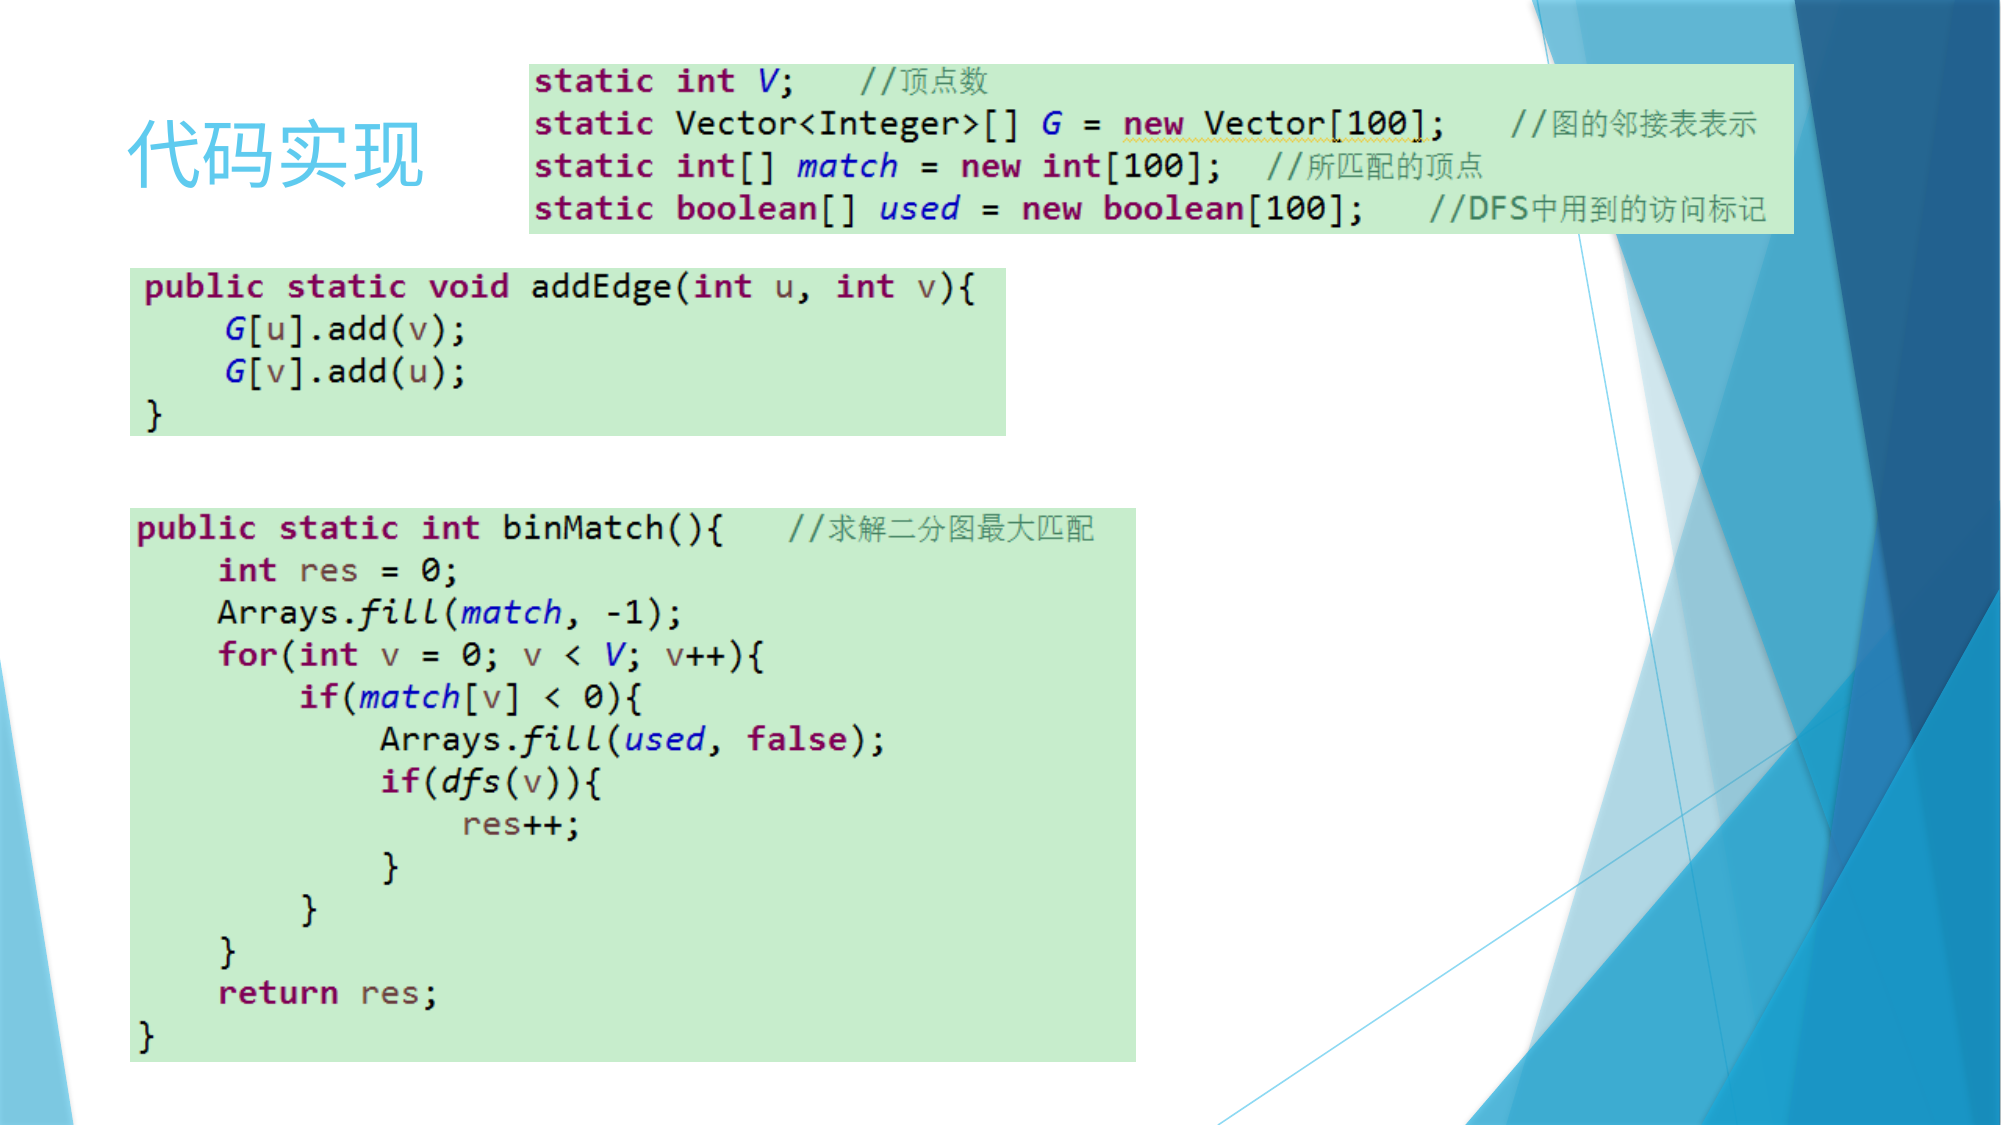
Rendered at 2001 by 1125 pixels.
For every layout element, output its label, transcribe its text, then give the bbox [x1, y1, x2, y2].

picture [130, 507, 1137, 1062]
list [529, 64, 1795, 235]
picture [130, 268, 1007, 437]
title 代码实现 [111, 99, 1522, 317]
